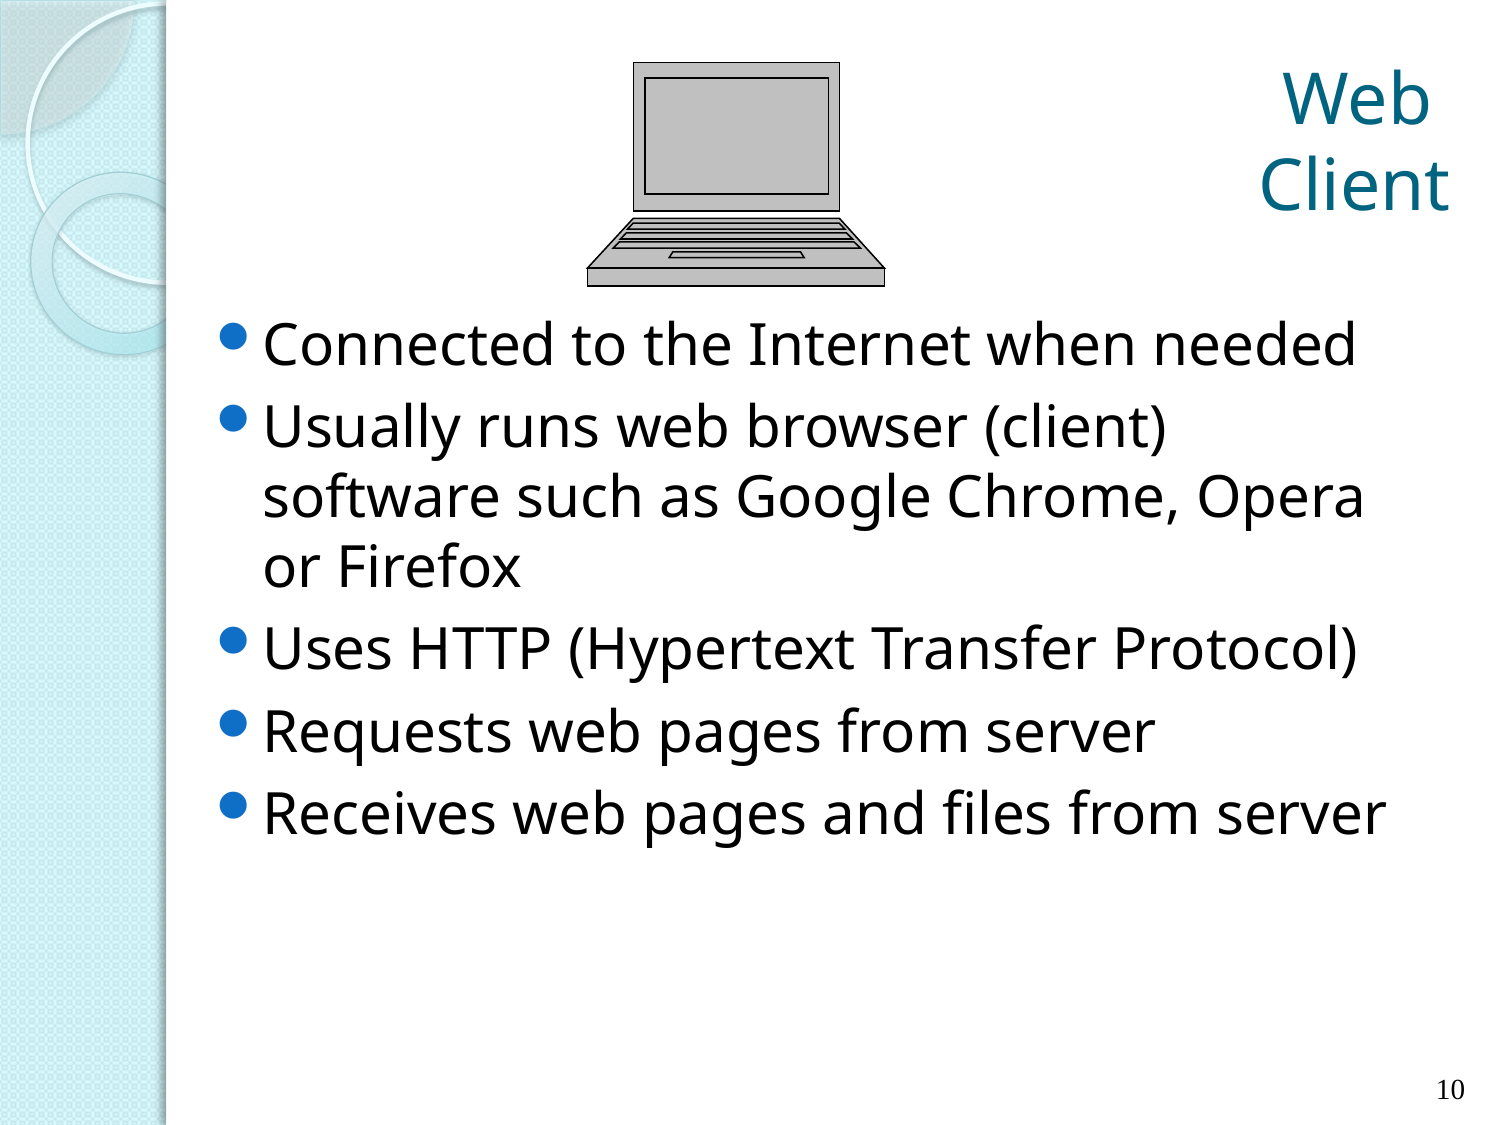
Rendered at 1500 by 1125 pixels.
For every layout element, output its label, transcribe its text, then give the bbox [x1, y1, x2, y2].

slide_number 10 [1413, 1034, 1488, 1113]
text_box [633, 62, 840, 211]
text_box [587, 218, 885, 286]
list Connected to the Internet when needed Usually runs web browser (client) software such as Google Chrome, Opera or Firefox Uses HTTP (Hypertext Transfer Protocol) Requests web pages from server Receives web pages and files from server [187, 299, 1413, 1063]
title Web Client [235, 45, 1466, 233]
